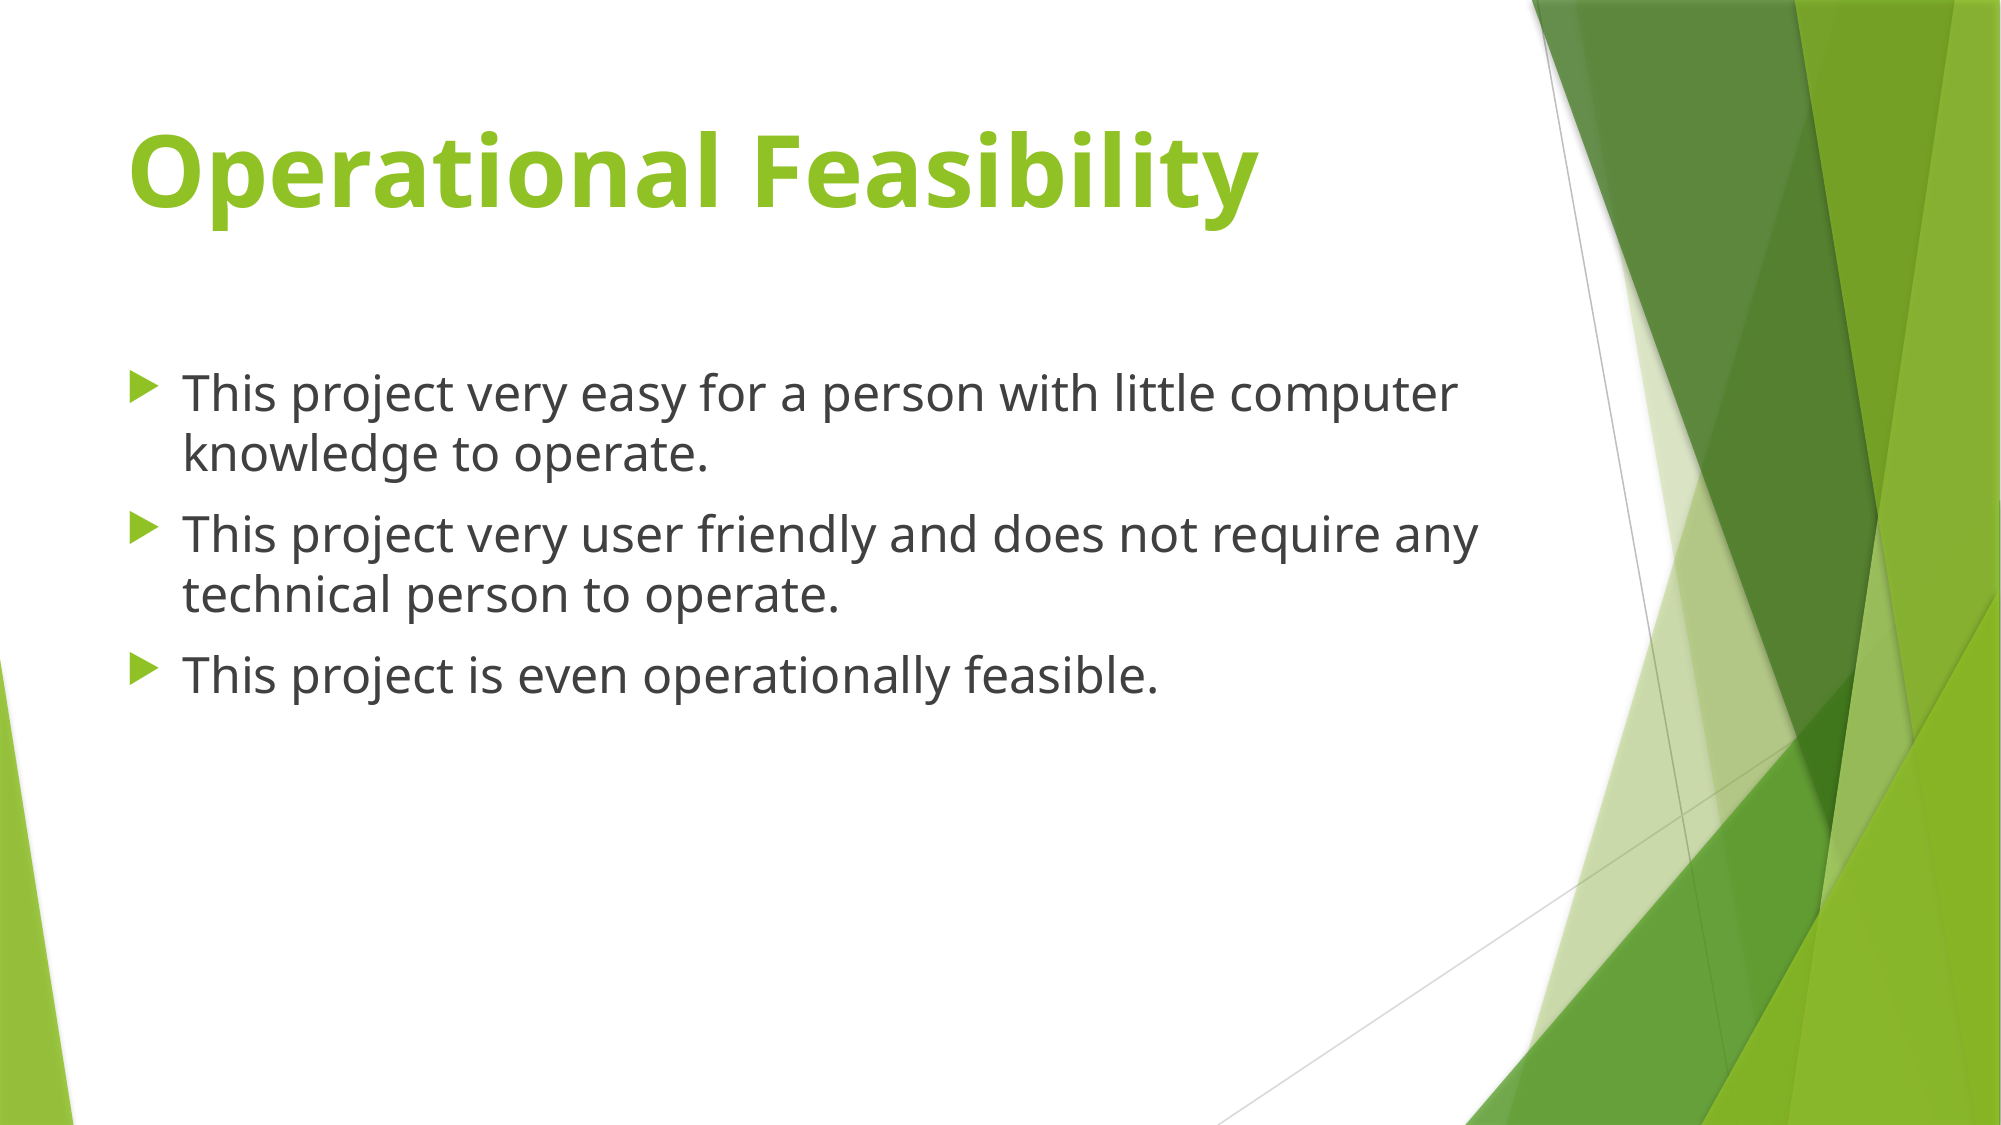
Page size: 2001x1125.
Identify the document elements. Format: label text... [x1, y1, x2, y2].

title Operational Feasibility [111, 99, 1522, 317]
list This project very easy for a person with little computer knowledge to operate. This project very user friendly and does not require any technical person to operate. This project is even operationally feasible. [111, 354, 1522, 992]
